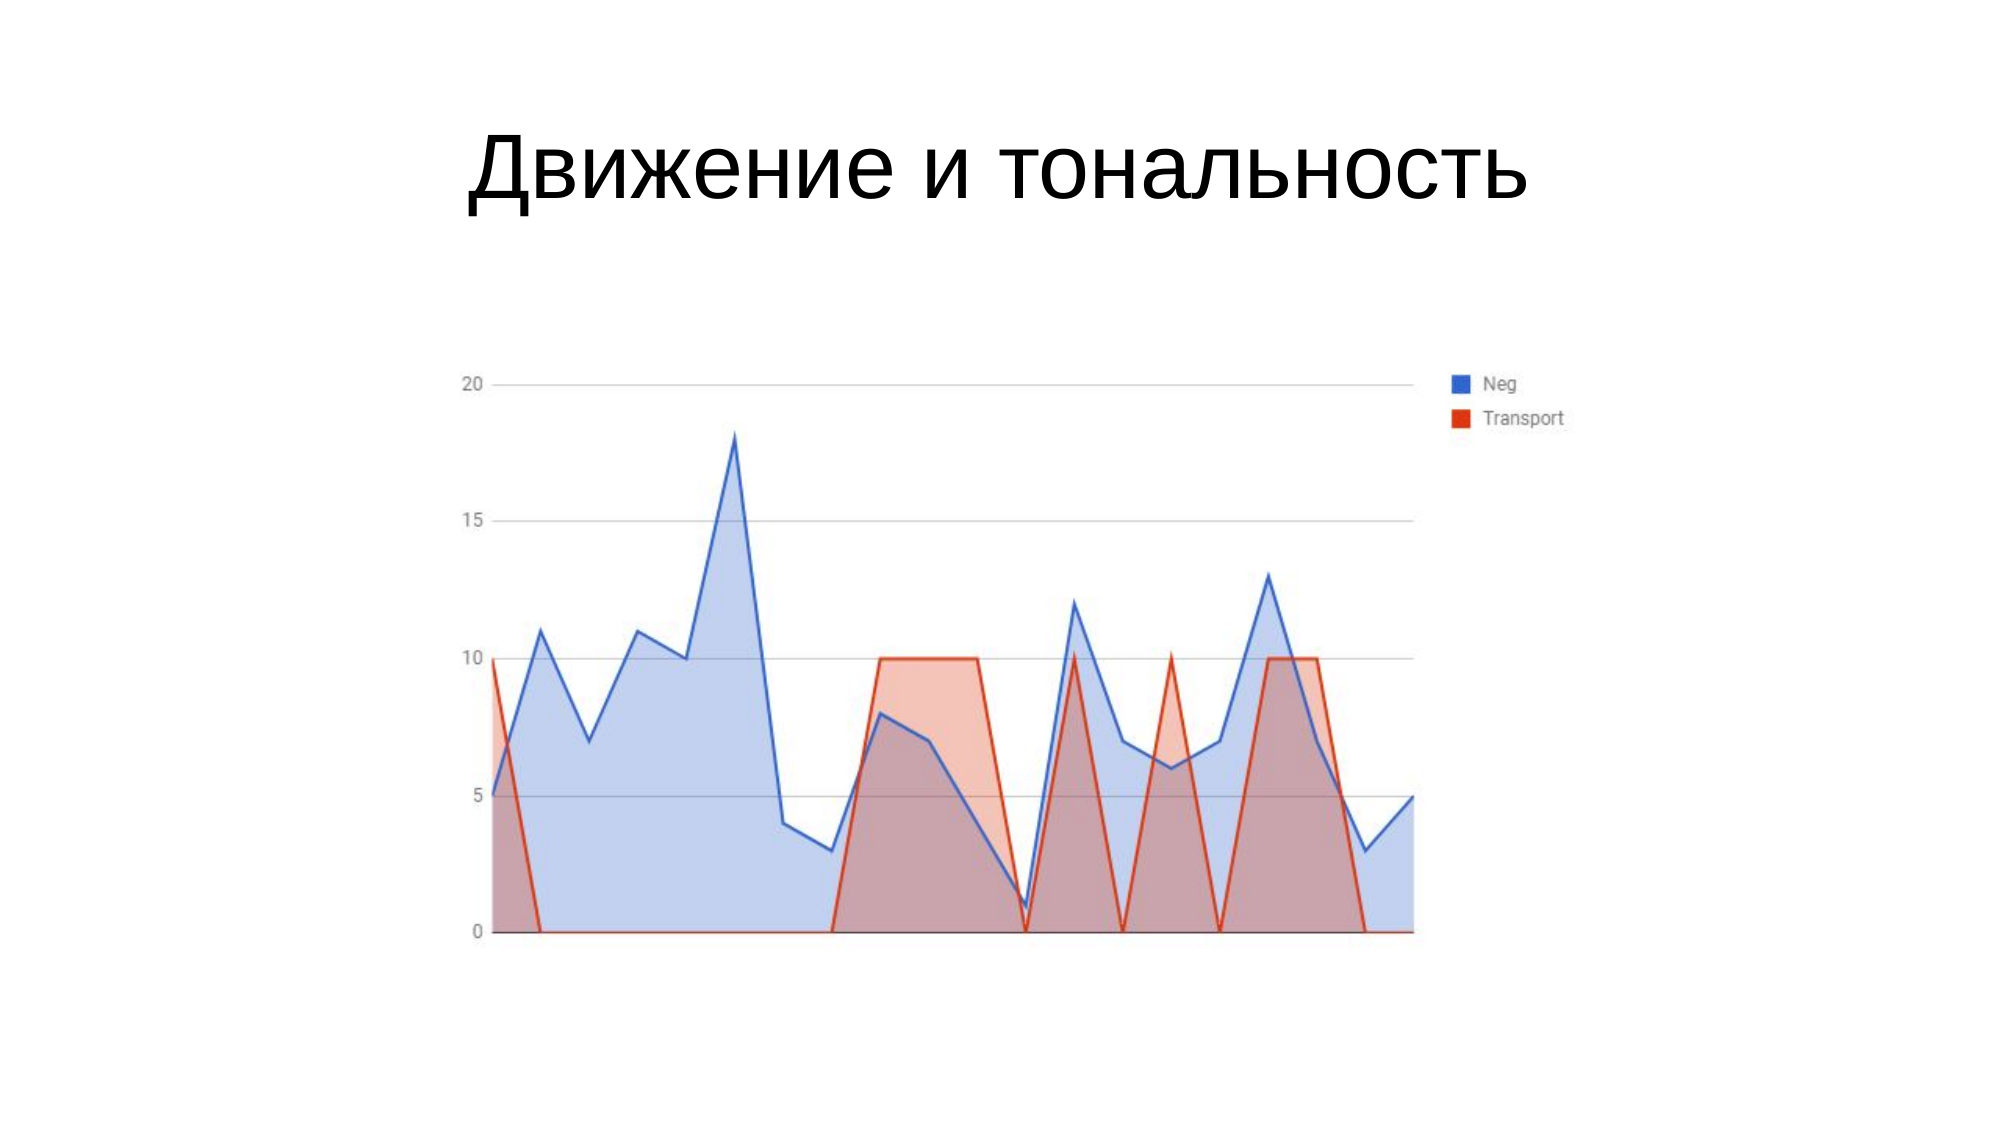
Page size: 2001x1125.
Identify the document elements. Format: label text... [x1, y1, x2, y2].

title Движение и тональность [137, 59, 1863, 278]
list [423, 347, 1577, 965]
